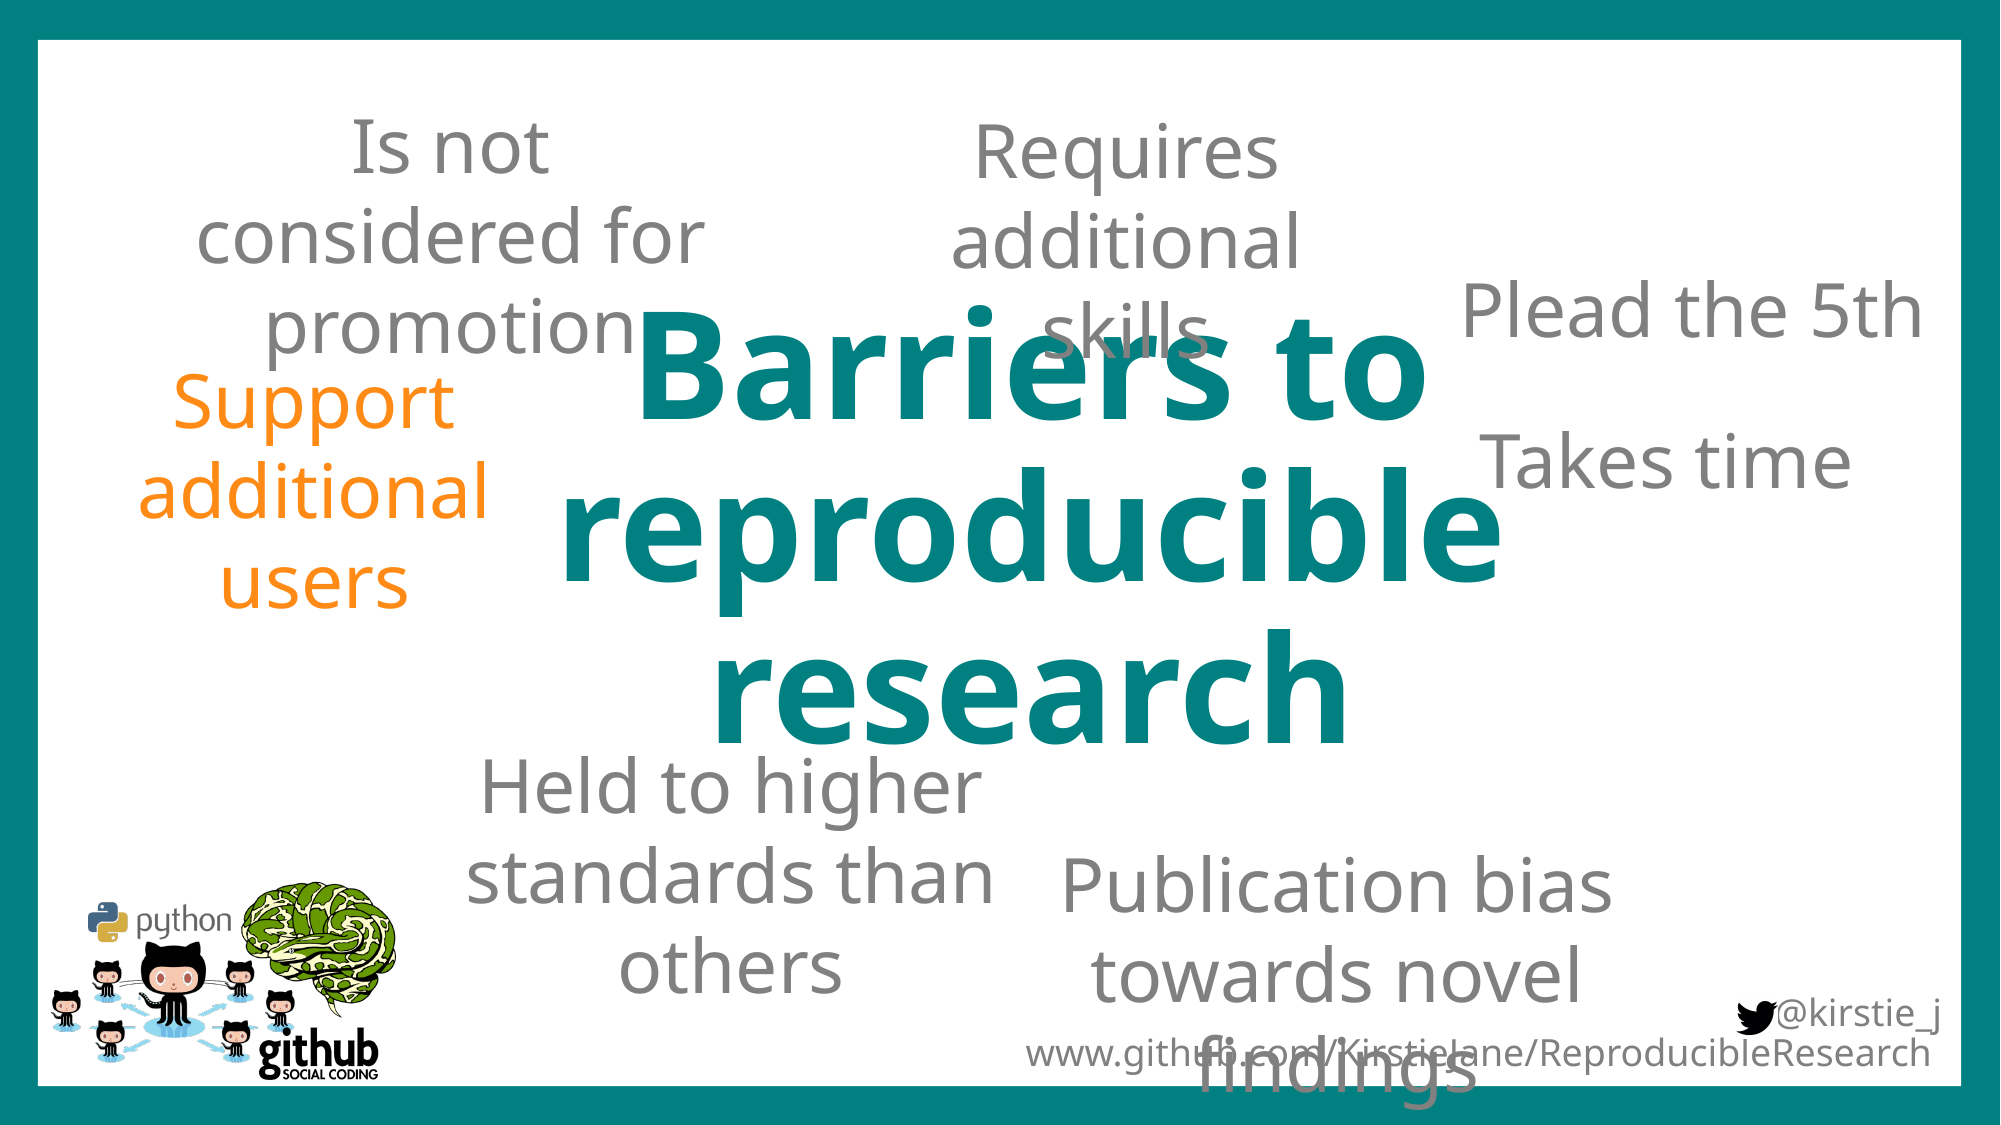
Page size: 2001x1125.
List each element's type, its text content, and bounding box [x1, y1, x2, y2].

picture [1736, 997, 1778, 1039]
text_box Support additional users [45, 346, 584, 631]
text_box Held to higher standards than others [431, 731, 1032, 1017]
text_box Plead the 5th [1412, 254, 1973, 360]
text_box Requires additional skills [855, 96, 1398, 381]
title Barriers to reproducible research [213, 293, 1849, 774]
text_box Publication bias towards novel findings [968, 829, 1707, 1115]
text_box Takes time [1397, 406, 1935, 512]
picture [51, 872, 396, 1080]
text_box Is not considered for promotion [170, 90, 732, 376]
